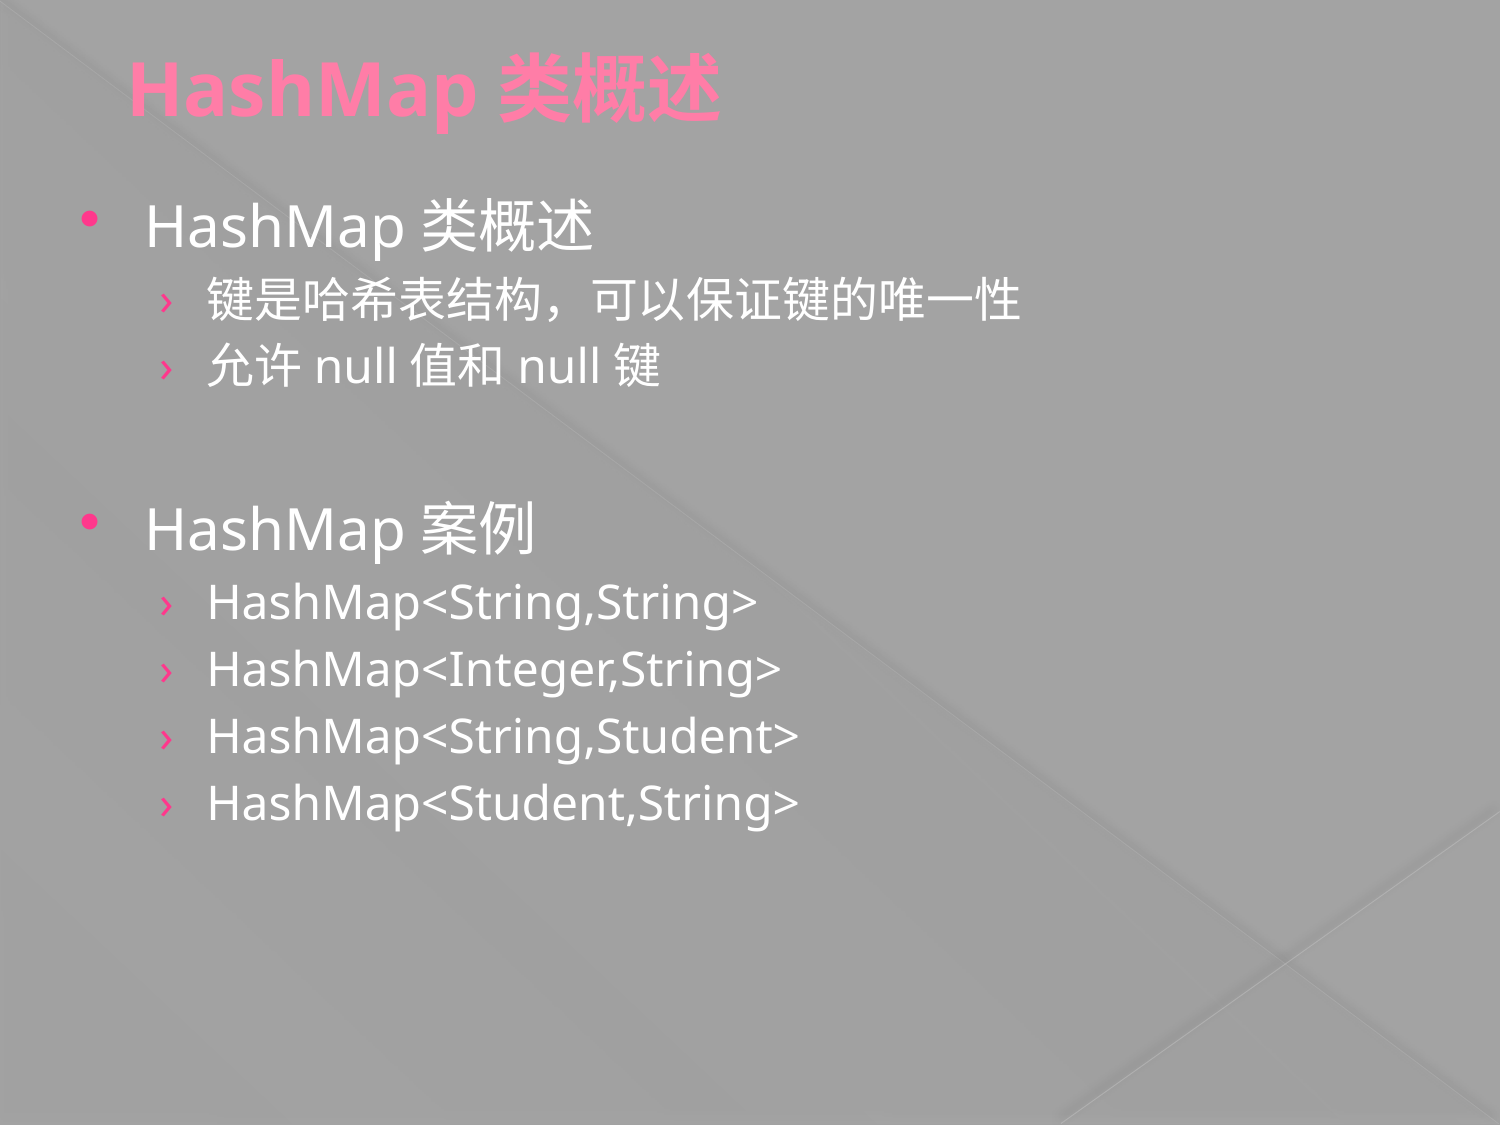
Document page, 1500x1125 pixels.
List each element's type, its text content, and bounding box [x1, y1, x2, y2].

title HashMap类概述 [32, 23, 1383, 149]
list HashMap类概述 键是哈希表结构，可以保证键的唯一性 允许null值和null键 HashMap案例 HashMap<String,String> HashMap<Integer,String> HashMap<String,Student> HashMap<Student,String> [56, 182, 1425, 1059]
